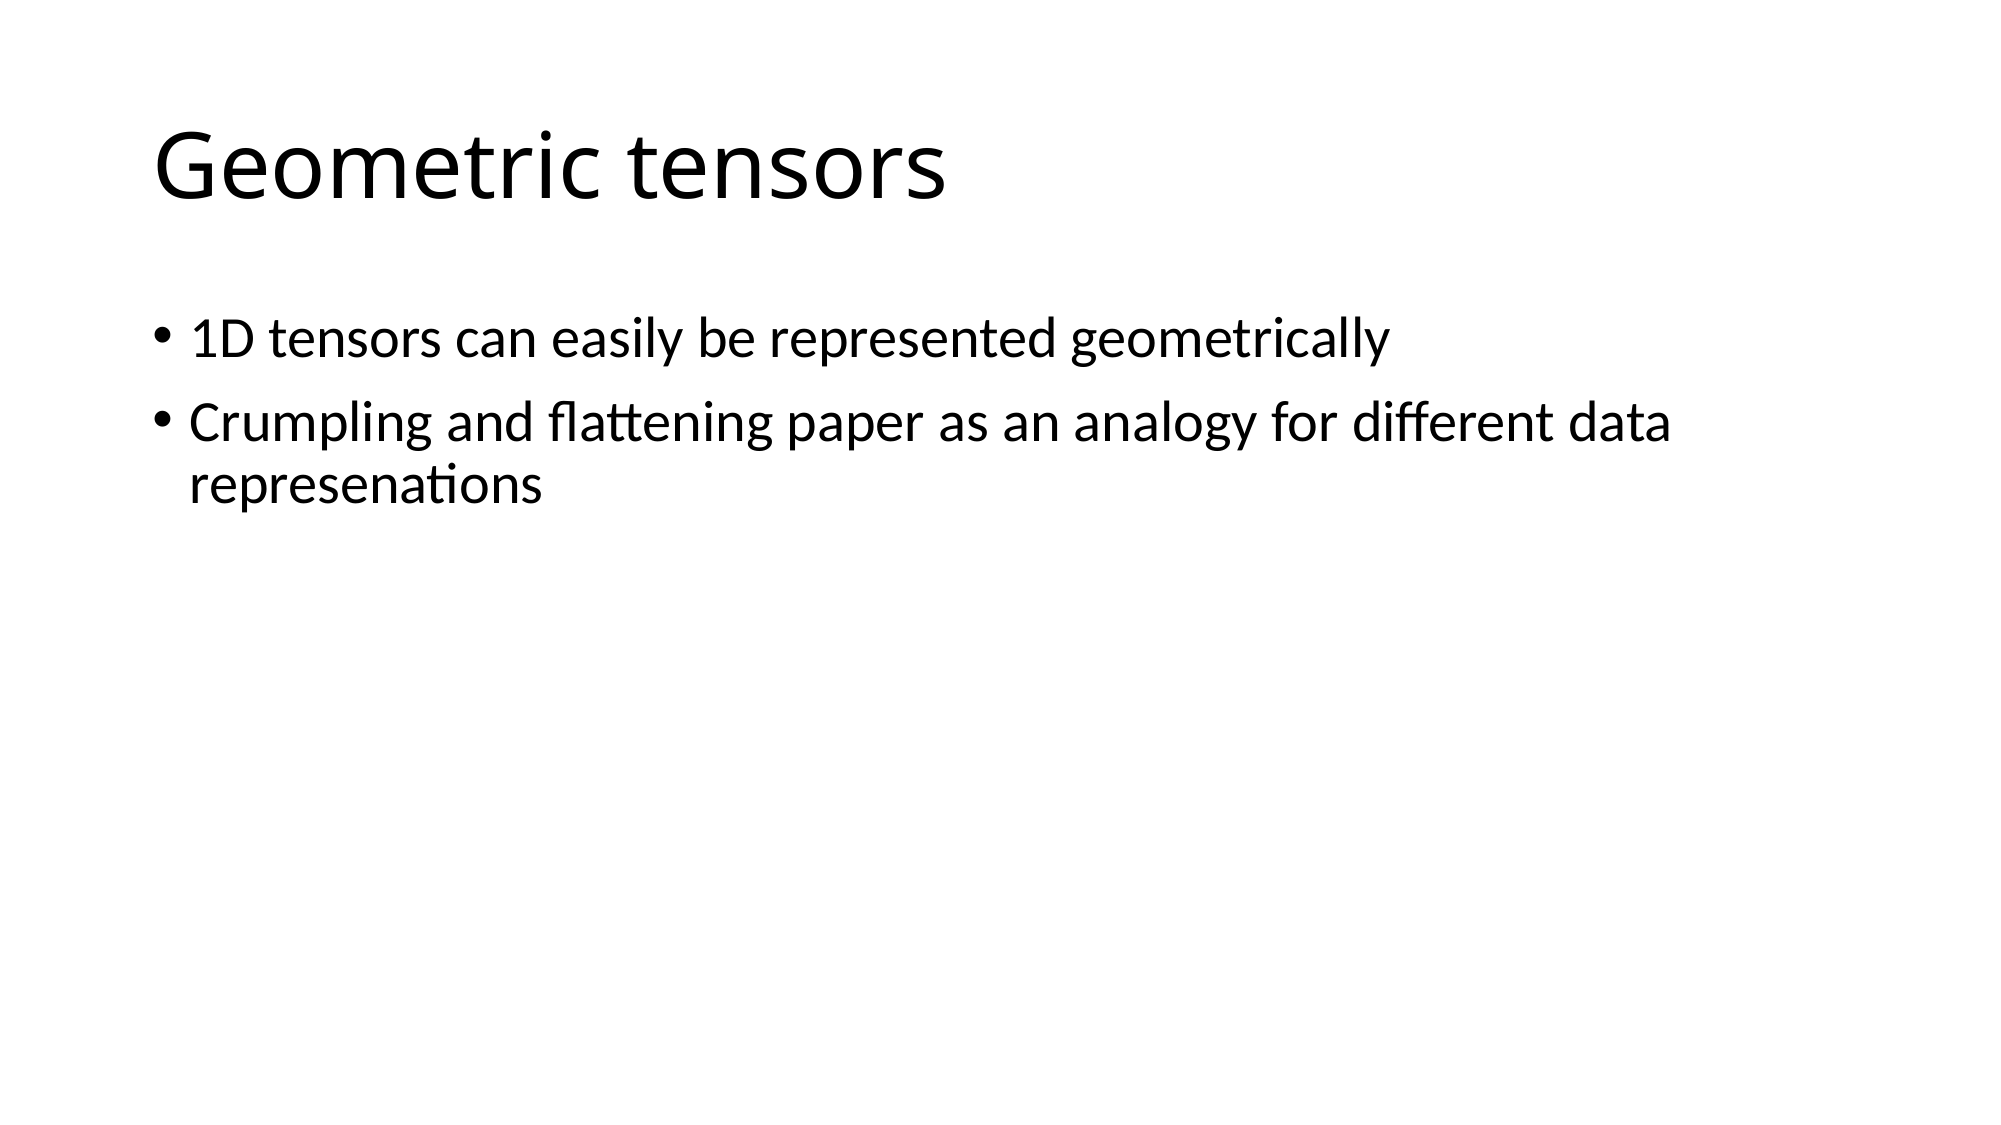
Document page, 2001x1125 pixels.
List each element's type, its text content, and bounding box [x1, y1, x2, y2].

list 1D tensors can easily be represented geometrically Crumpling and flattening paper as an analogy for different data represenations [137, 299, 1863, 1014]
title Geometric tensors [137, 59, 1863, 278]
